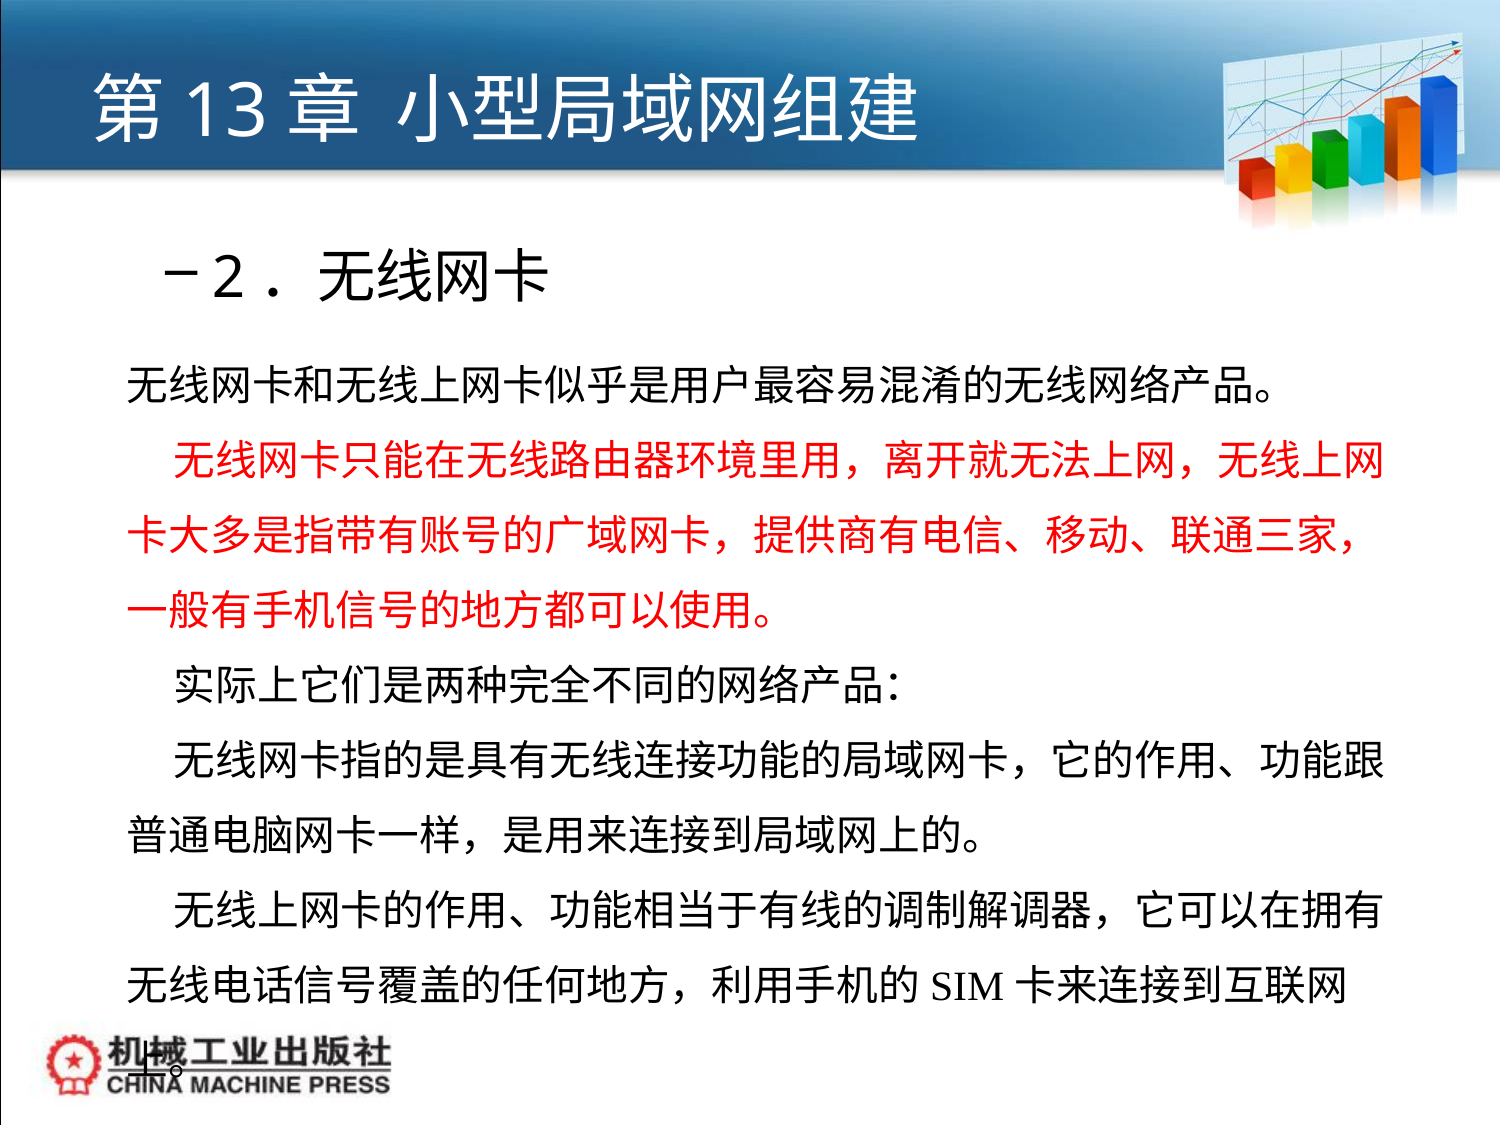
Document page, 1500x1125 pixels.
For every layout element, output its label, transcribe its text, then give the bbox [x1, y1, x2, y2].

title 第13章 小型局域网组建 [75, 42, 1425, 171]
picture [0, 0, 1500, 1125]
list 2．无线网卡 [75, 231, 1425, 327]
text_box 无线网卡和无线上网卡似乎是用户最容易混淆的无线网络产品。 无线网卡只能在无线路由器环境里用，离开就无法上网，无线上网卡大多是指带有账号的广域网卡，提供商有电信、移动、联通三家，一般有手机信号的地方都可以使用。 实际上它们是两种完全不同的网络产品： 无线网卡指的是具有无线连接功能的局域网卡，它的作用、功能跟普通电脑网卡一样，是用来连接到局域网上的。 无线上网卡的作用、功能相当于有线的调制解调器，它可以在拥有无线电话信号覆盖的任何地方，利用手机的SIM卡来连接到互联网上。 [112, 326, 1412, 1091]
